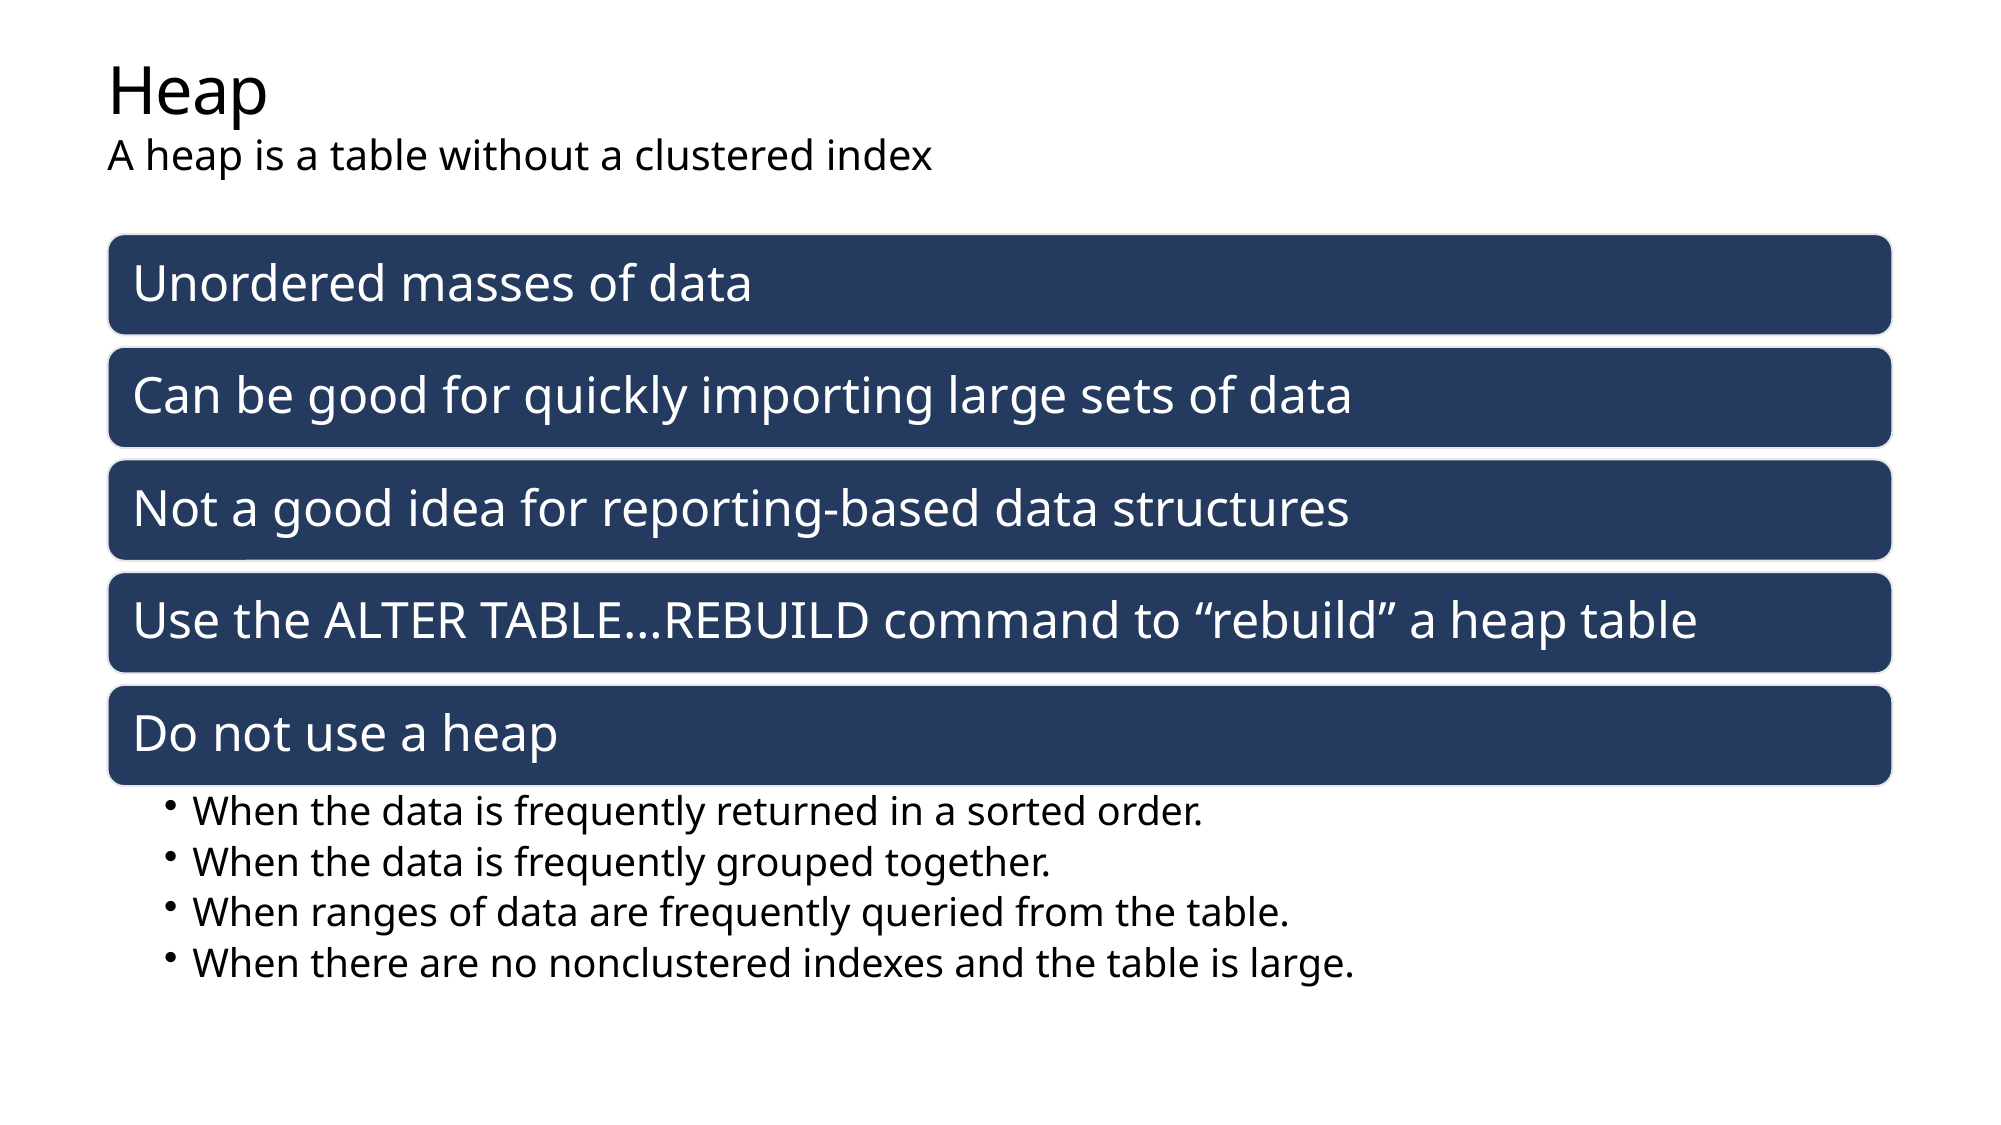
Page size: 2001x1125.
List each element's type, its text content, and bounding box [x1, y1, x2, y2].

subtitle A heap is a table without a clustered index [107, 128, 1893, 205]
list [107, 230, 1893, 1022]
title Heap [107, 52, 1893, 128]
